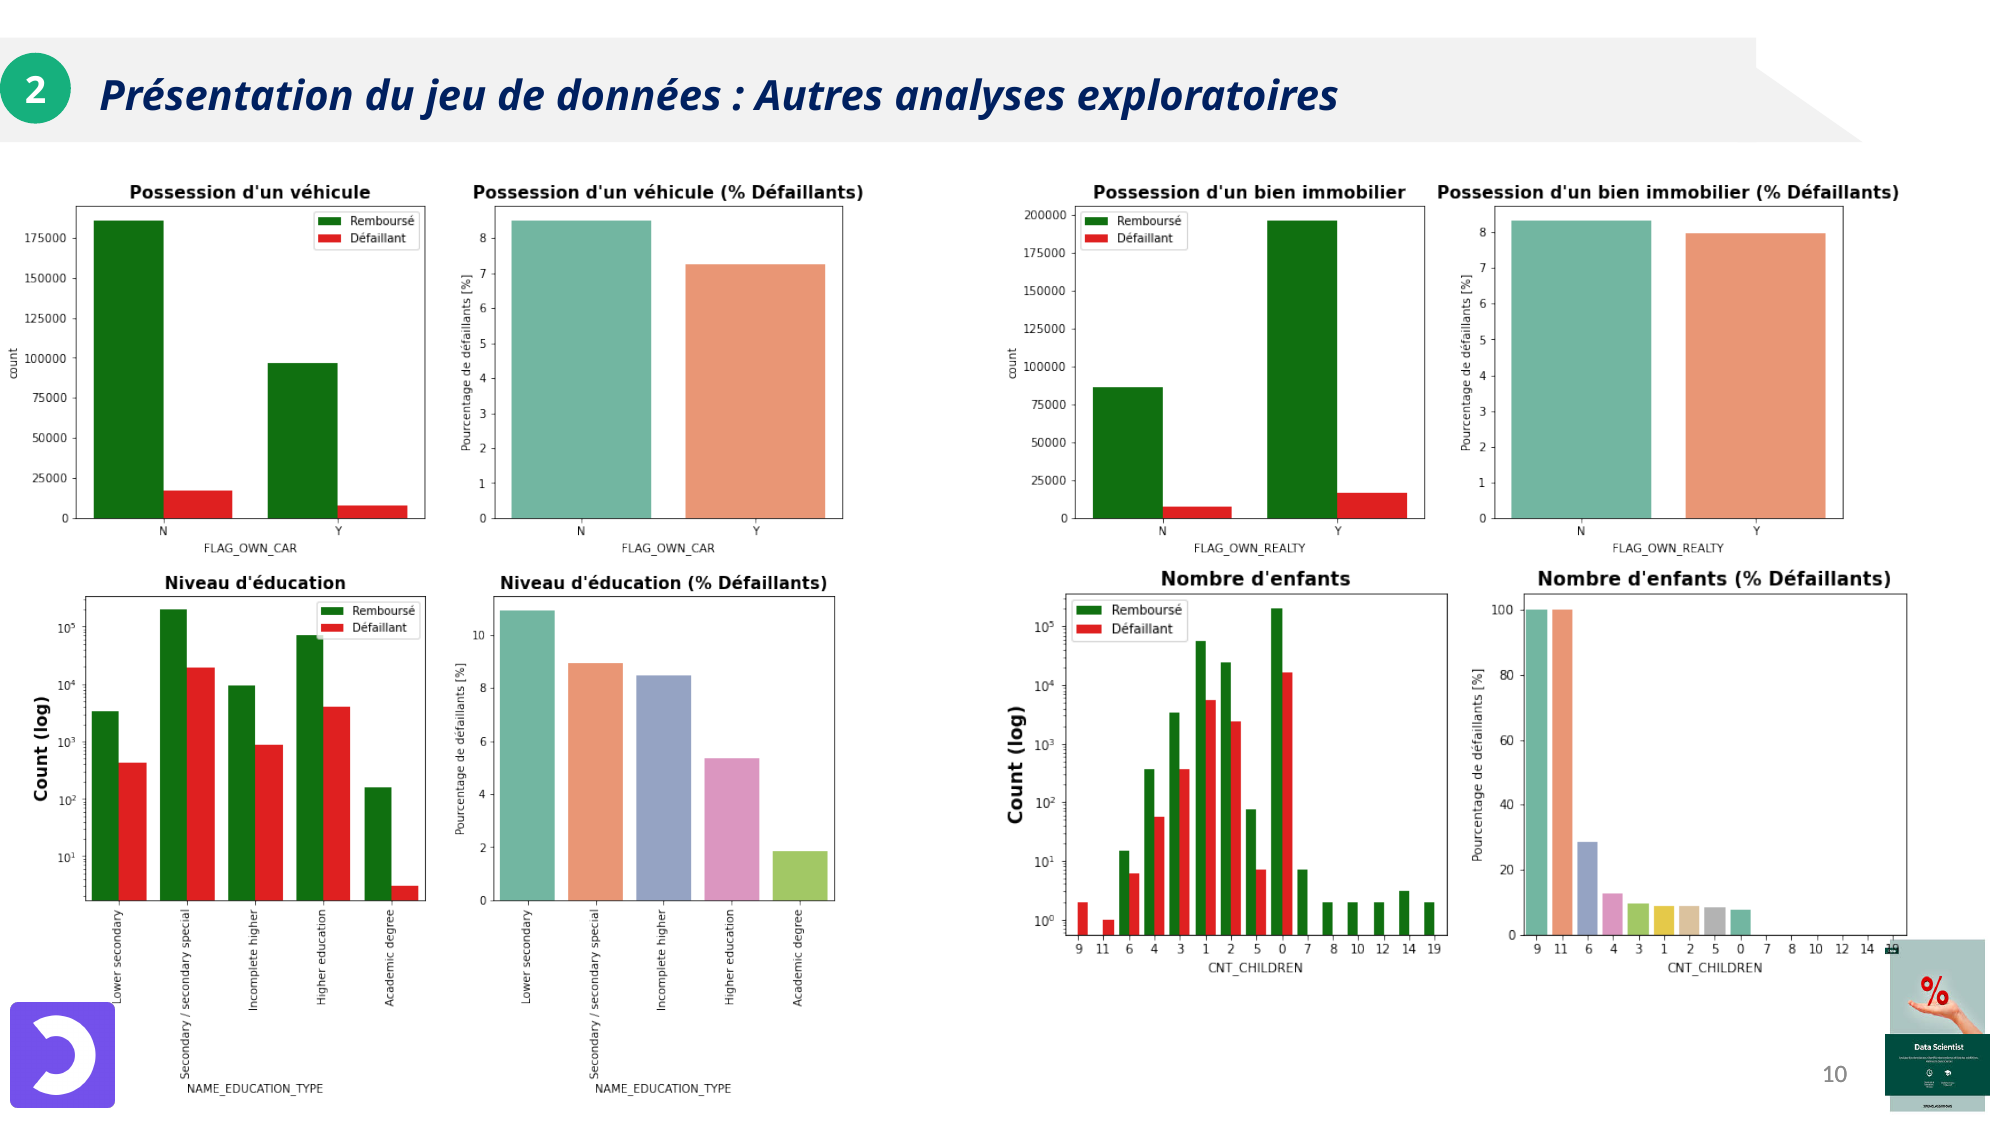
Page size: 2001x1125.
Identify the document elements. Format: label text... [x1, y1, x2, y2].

title Présentation du jeu de données : Autres analyses exploratoires [0, 25, 1638, 128]
slide_number 10 [1412, 1042, 1863, 1103]
picture [10, 568, 841, 1108]
picture [999, 177, 1990, 1117]
text_box [5, 177, 999, 984]
picture [0, 177, 871, 563]
